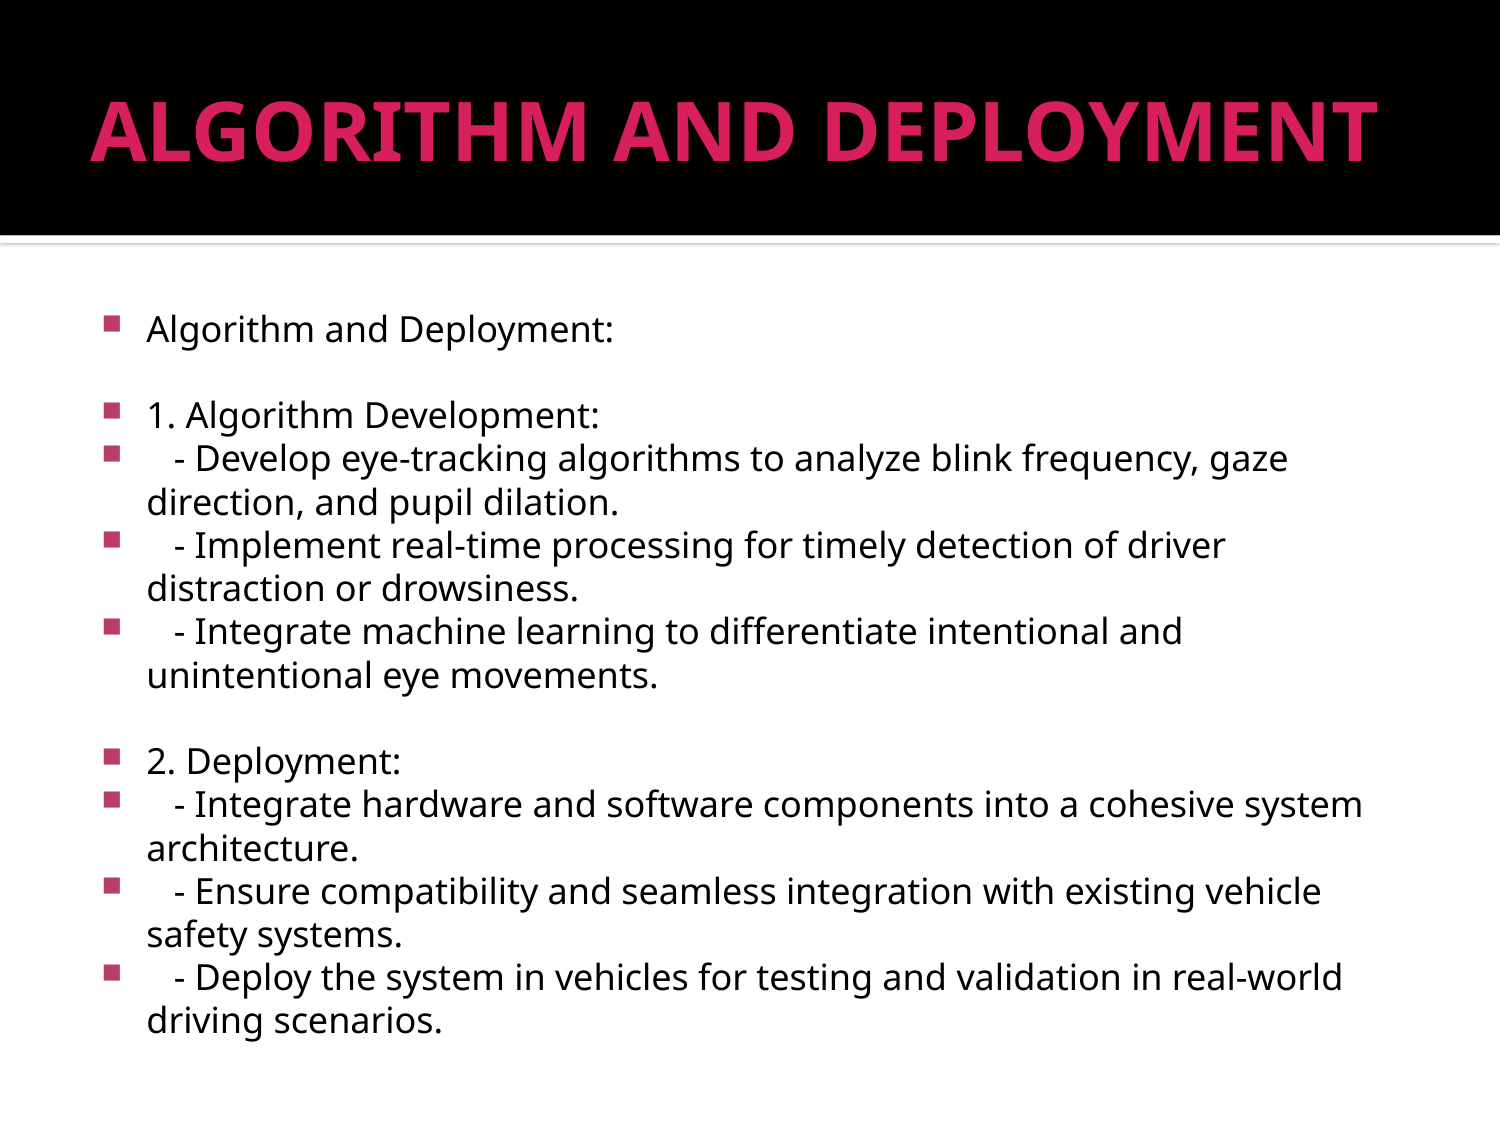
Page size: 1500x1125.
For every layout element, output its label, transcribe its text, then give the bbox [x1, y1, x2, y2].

title ALGORITHM AND DEPLOYMENT [75, 25, 1425, 231]
list Algorithm and Deployment: 1. Algorithm Development: - Develop eye-tracking algorithms to analyze blink frequency, gaze direction, and pupil dilation. - Implement real-time processing for timely detection of driver distraction or drowsiness. - Integrate machine learning to differentiate intentional and unintentional eye movements. 2. Deployment: - Integrate hardware and software components into a cohesive system architecture. - Ensure compatibility and seamless integration with existing vehicle safety systems. - Deploy the system in vehicles for testing and validation in real-world driving scenarios. [75, 291, 1425, 1050]
